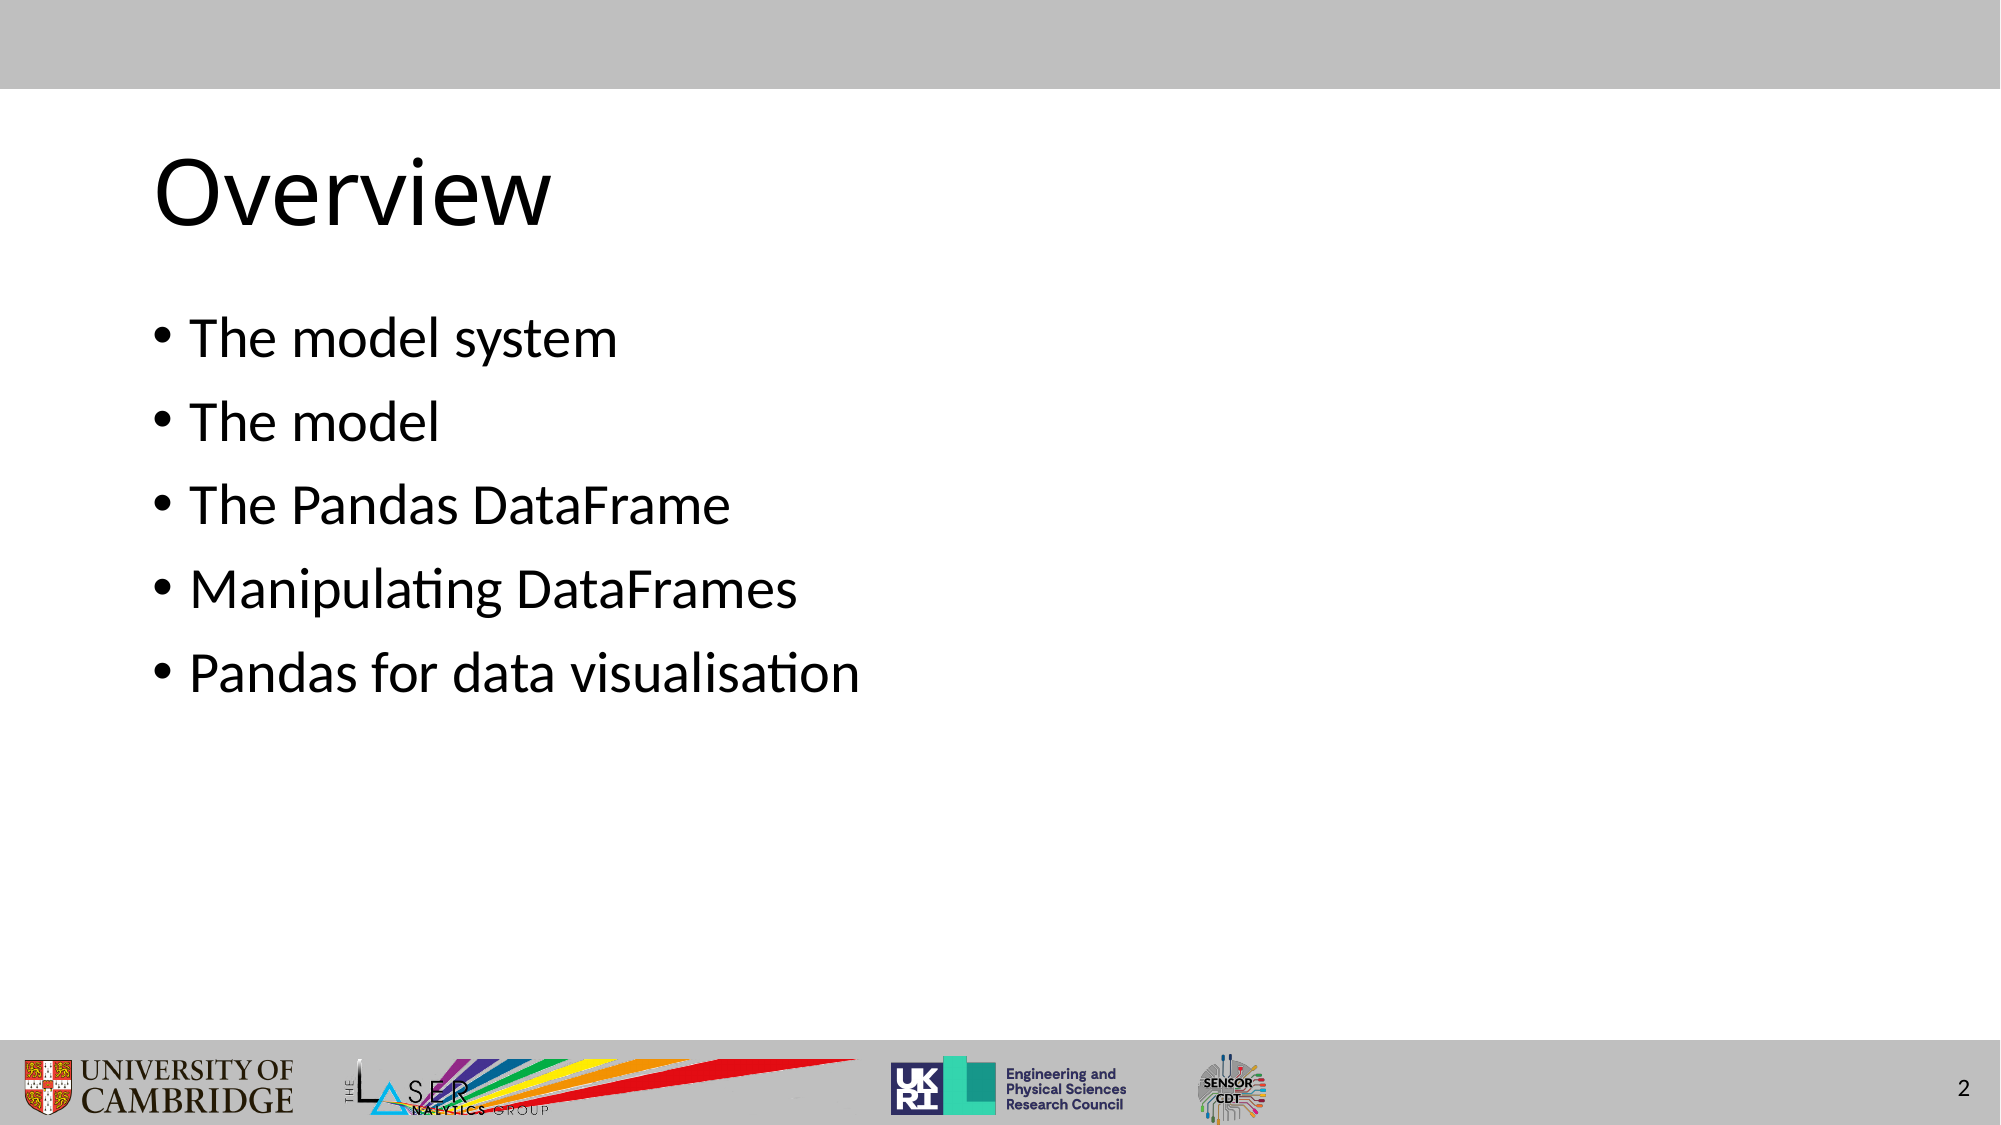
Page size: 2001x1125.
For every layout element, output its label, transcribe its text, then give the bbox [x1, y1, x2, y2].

list The model system The model The Pandas DataFrame Manipulating DataFrames Pandas for data visualisation [137, 299, 1863, 990]
picture [1198, 1054, 1266, 1125]
slide_number 2 [1535, 1056, 1986, 1117]
picture [891, 1056, 1126, 1115]
picture [344, 1059, 862, 1115]
title Overview [137, 86, 1863, 299]
